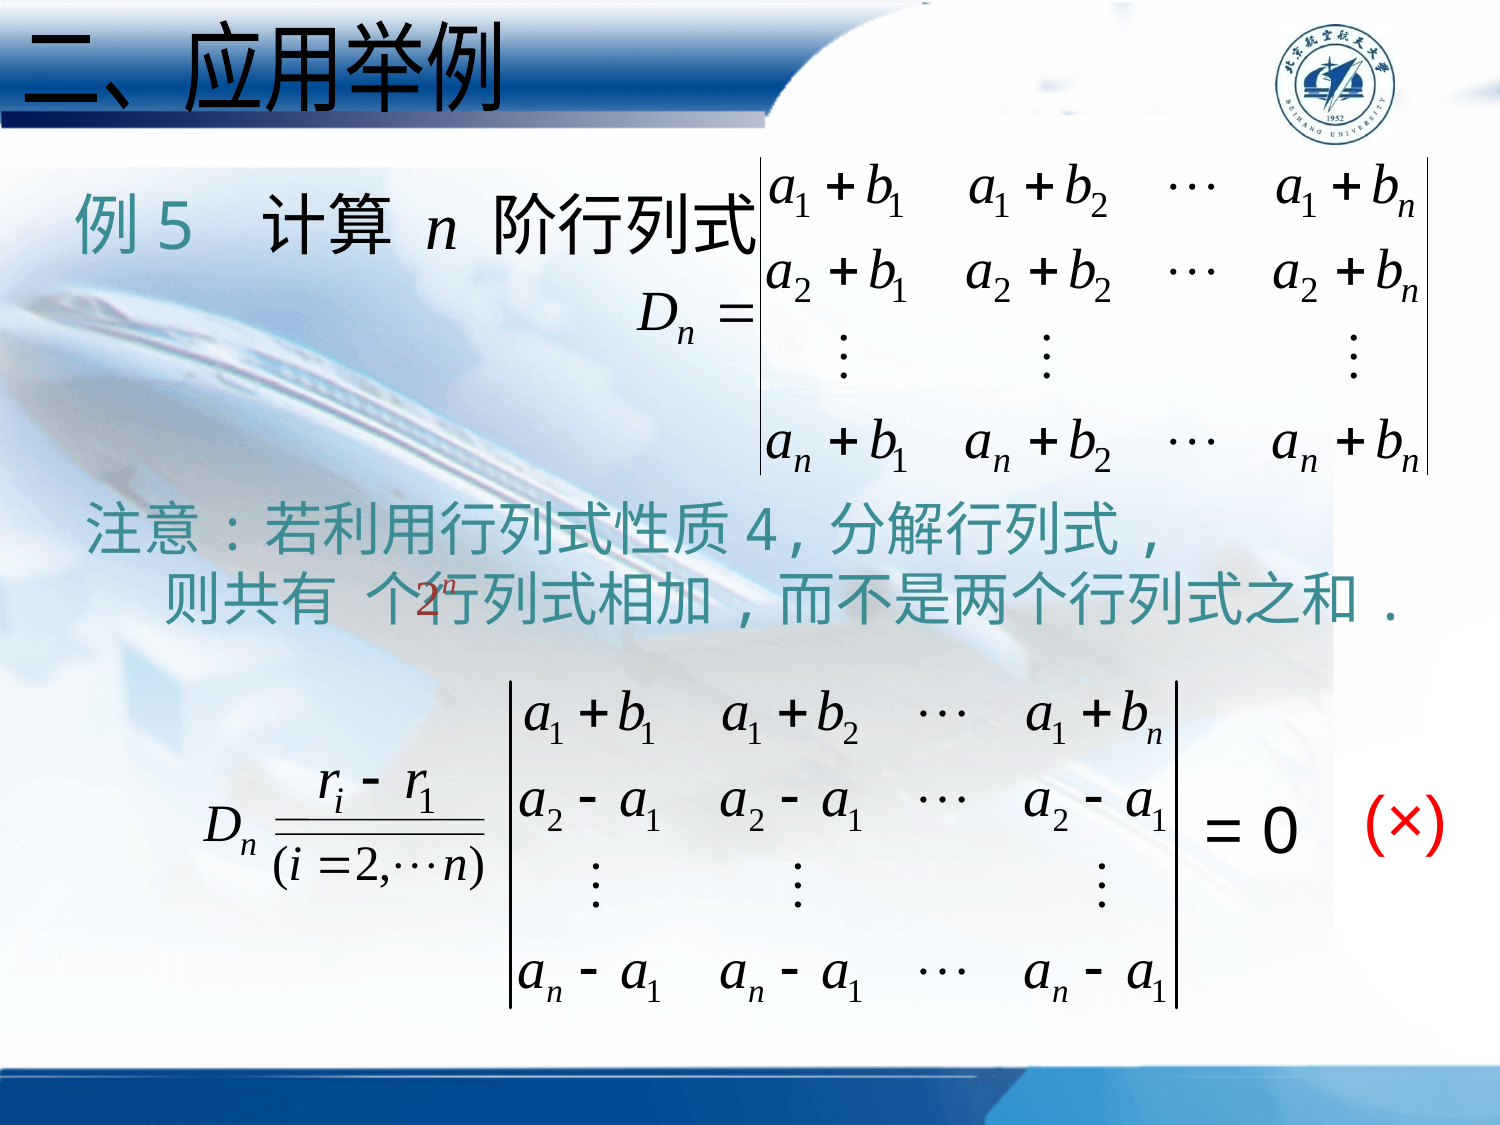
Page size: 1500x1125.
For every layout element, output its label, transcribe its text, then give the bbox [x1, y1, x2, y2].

text_box 例5 计算 n 阶行列式 [58, 175, 627, 271]
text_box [69, 484, 1465, 642]
picture [0, 0, 1500, 1125]
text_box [499, 667, 1190, 1022]
text_box = 0 [1193, 779, 1314, 874]
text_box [198, 796, 262, 861]
text_box (×) [1349, 769, 1463, 865]
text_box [632, 152, 1436, 481]
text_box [269, 748, 489, 897]
